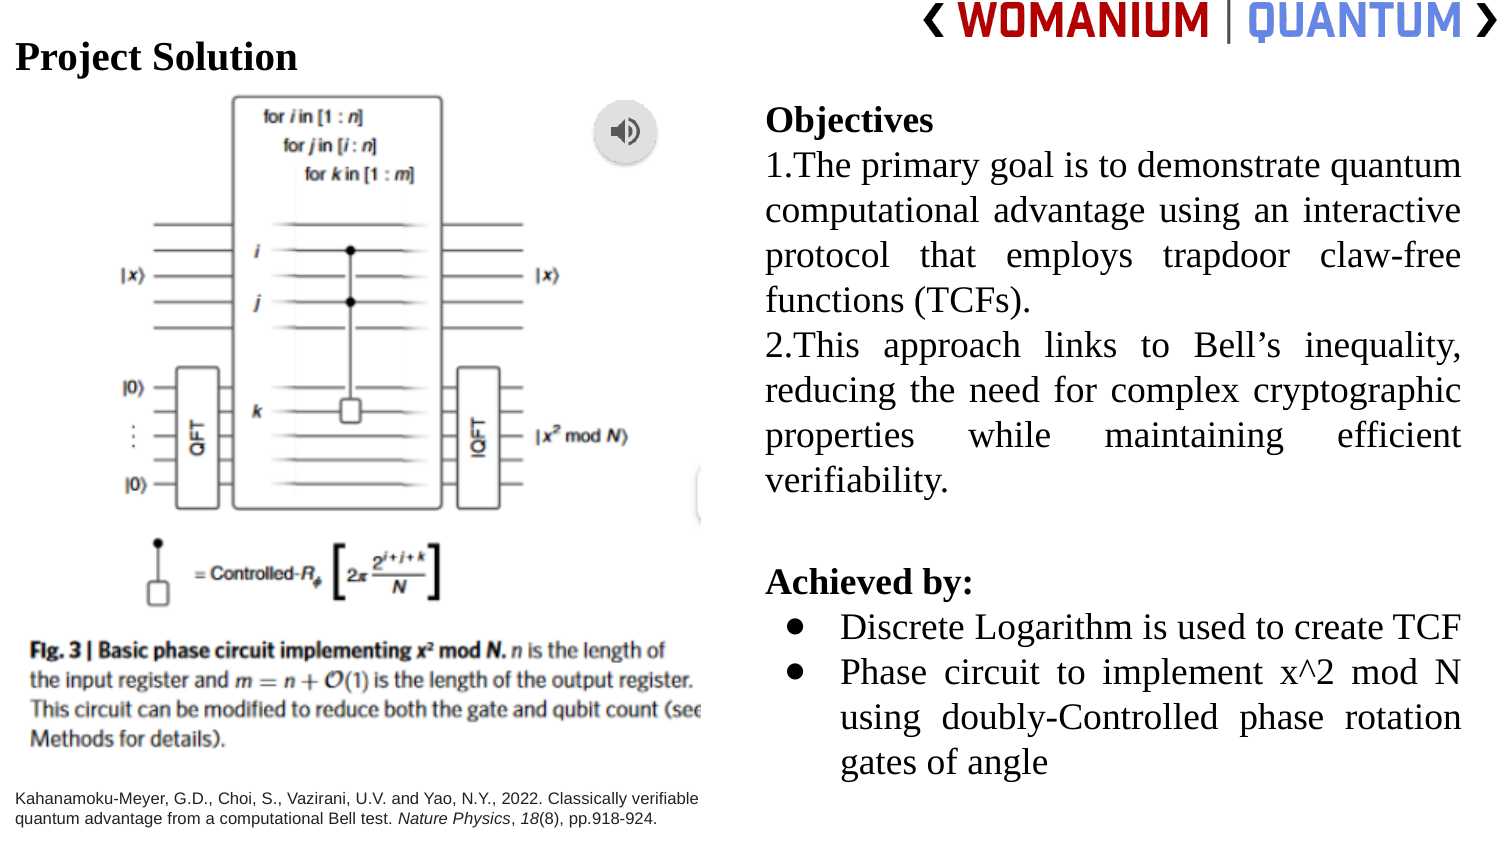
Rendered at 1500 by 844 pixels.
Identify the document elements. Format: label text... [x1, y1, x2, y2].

text_box Achieved by: Discrete Logarithm is used to create TCF Phase circuit to implement x^2 mod N using doubly-Controlled phase rotation gates of angle [750, 542, 1478, 797]
picture [923, 0, 1497, 44]
picture [10, 91, 701, 752]
text_box Kahanamoku-Meyer, G.D., Choi, S., Vazirani, U.V. and Yao, N.Y., 2022. Classically verifiable quantum advantage from a computational Bell test. Nature Physics, 18(8), pp.918-924. [0, 772, 750, 843]
title Project Solution [0, 0, 1500, 94]
text_box Objectives 1.The primary goal is to demonstrate quantum computational advantage using an interactive protocol that employs trapdoor claw-free functions (TCFs). 2.This approach links to Bell’s inequality, reducing the need for complex cryptographic properties while maintaining efficient verifiability. [750, 79, 1478, 515]
